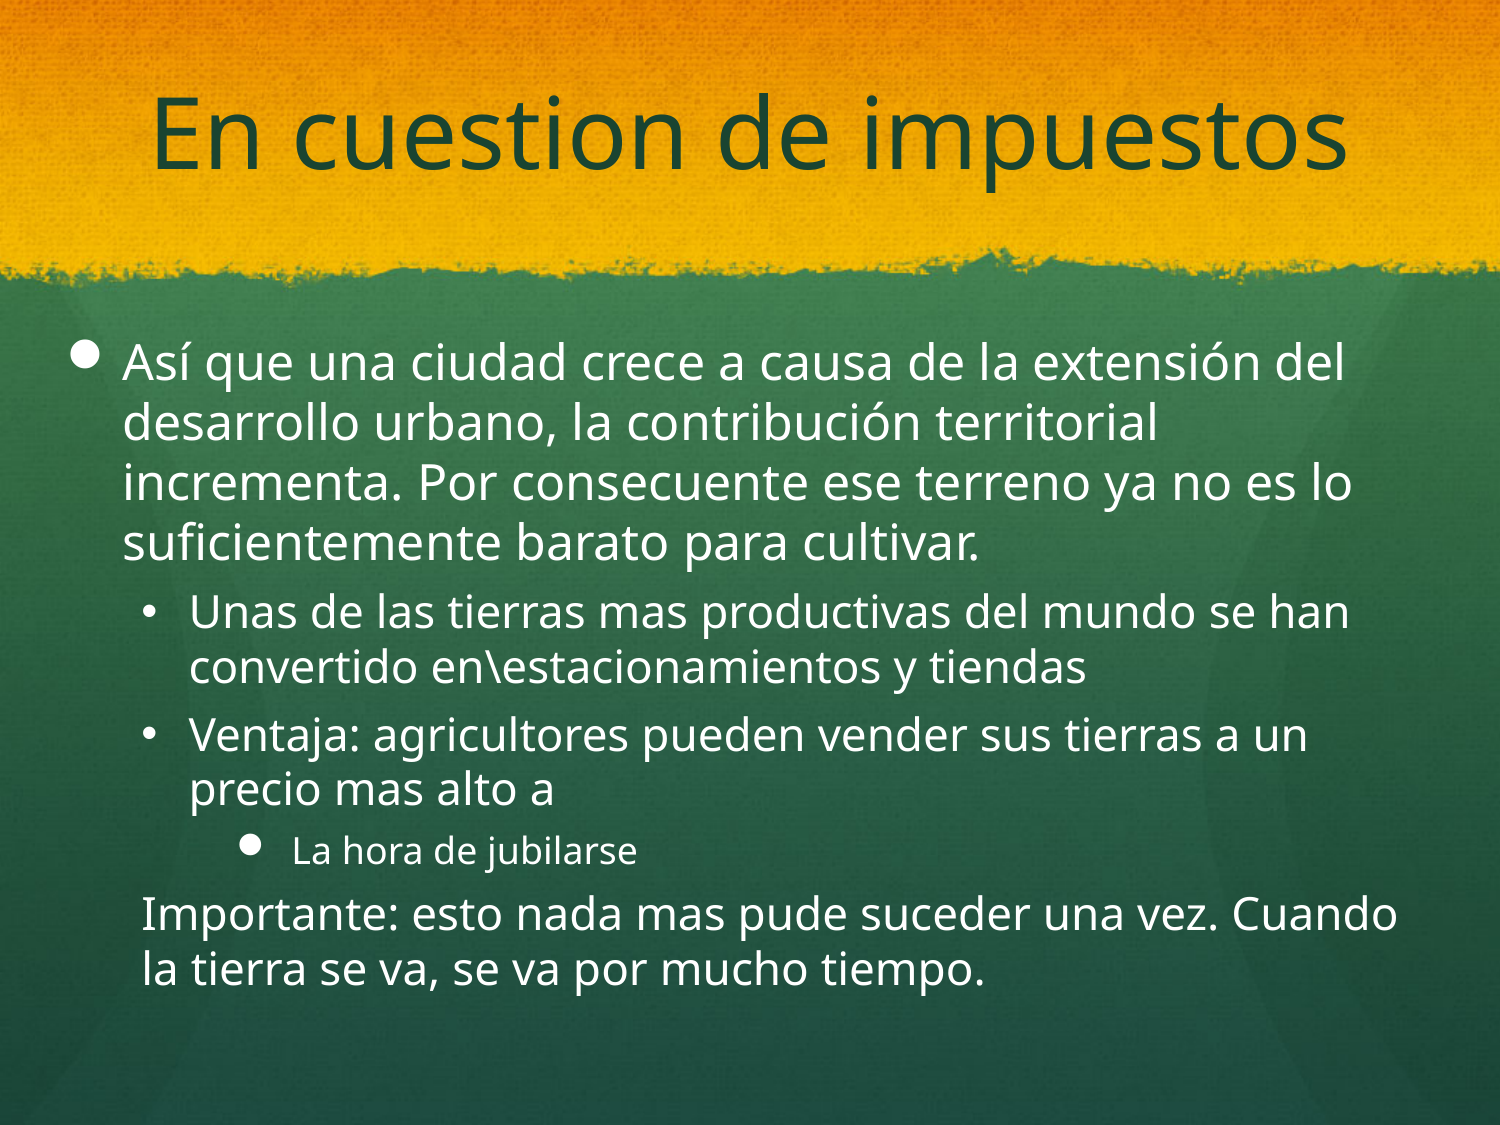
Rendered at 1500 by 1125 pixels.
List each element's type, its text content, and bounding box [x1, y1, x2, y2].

list Así que una ciudad crece a causa de la extensión del desarrollo urbano, la contribución territorial incrementa. Por consecuente ese terreno ya no es lo suficientemente barato para cultivar. Unas de las tierras mas productivas del mundo se han convertido en\estacionamientos y tiendas Ventaja: agricultores pueden vender sus tierras a un precio mas alto a La hora de jubilarse Importante: esto nada mas pude suceder una vez. Cuando la tierra se va, se va por mucho tiempo. [51, 322, 1459, 1106]
title En cuestion de impuestos [125, 13, 1375, 246]
picture [0, 0, 1500, 1125]
